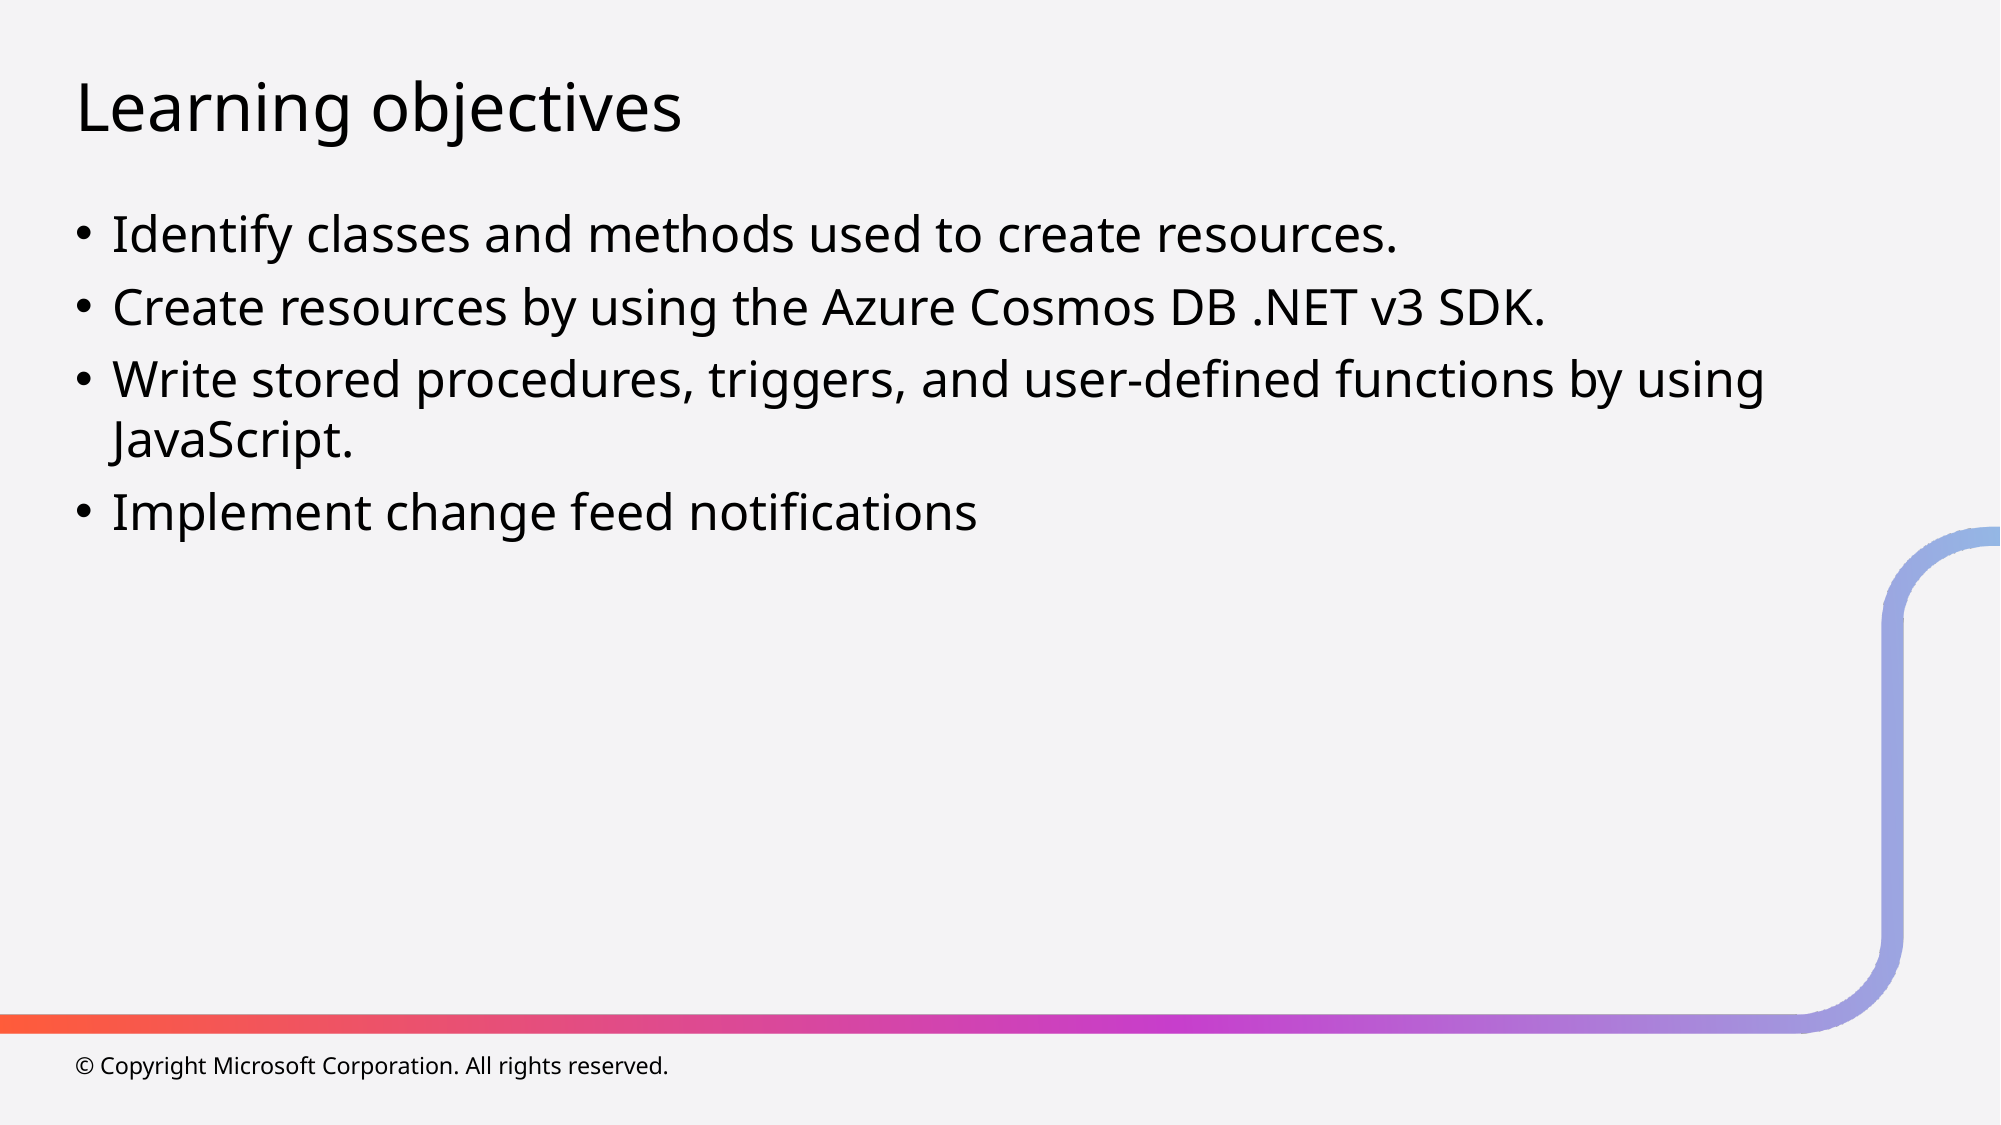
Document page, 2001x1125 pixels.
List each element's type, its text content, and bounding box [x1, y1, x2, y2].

picture [0, 526, 2000, 1034]
list Identify classes and methods used to create resources. Create resources by using the Azure Cosmos DB .NET v3 SDK. Write stored procedures, triggers, and user-defined functions by using JavaScript. Implement change feed notifications [75, 202, 1846, 993]
title Learning objectives [75, 67, 1916, 153]
